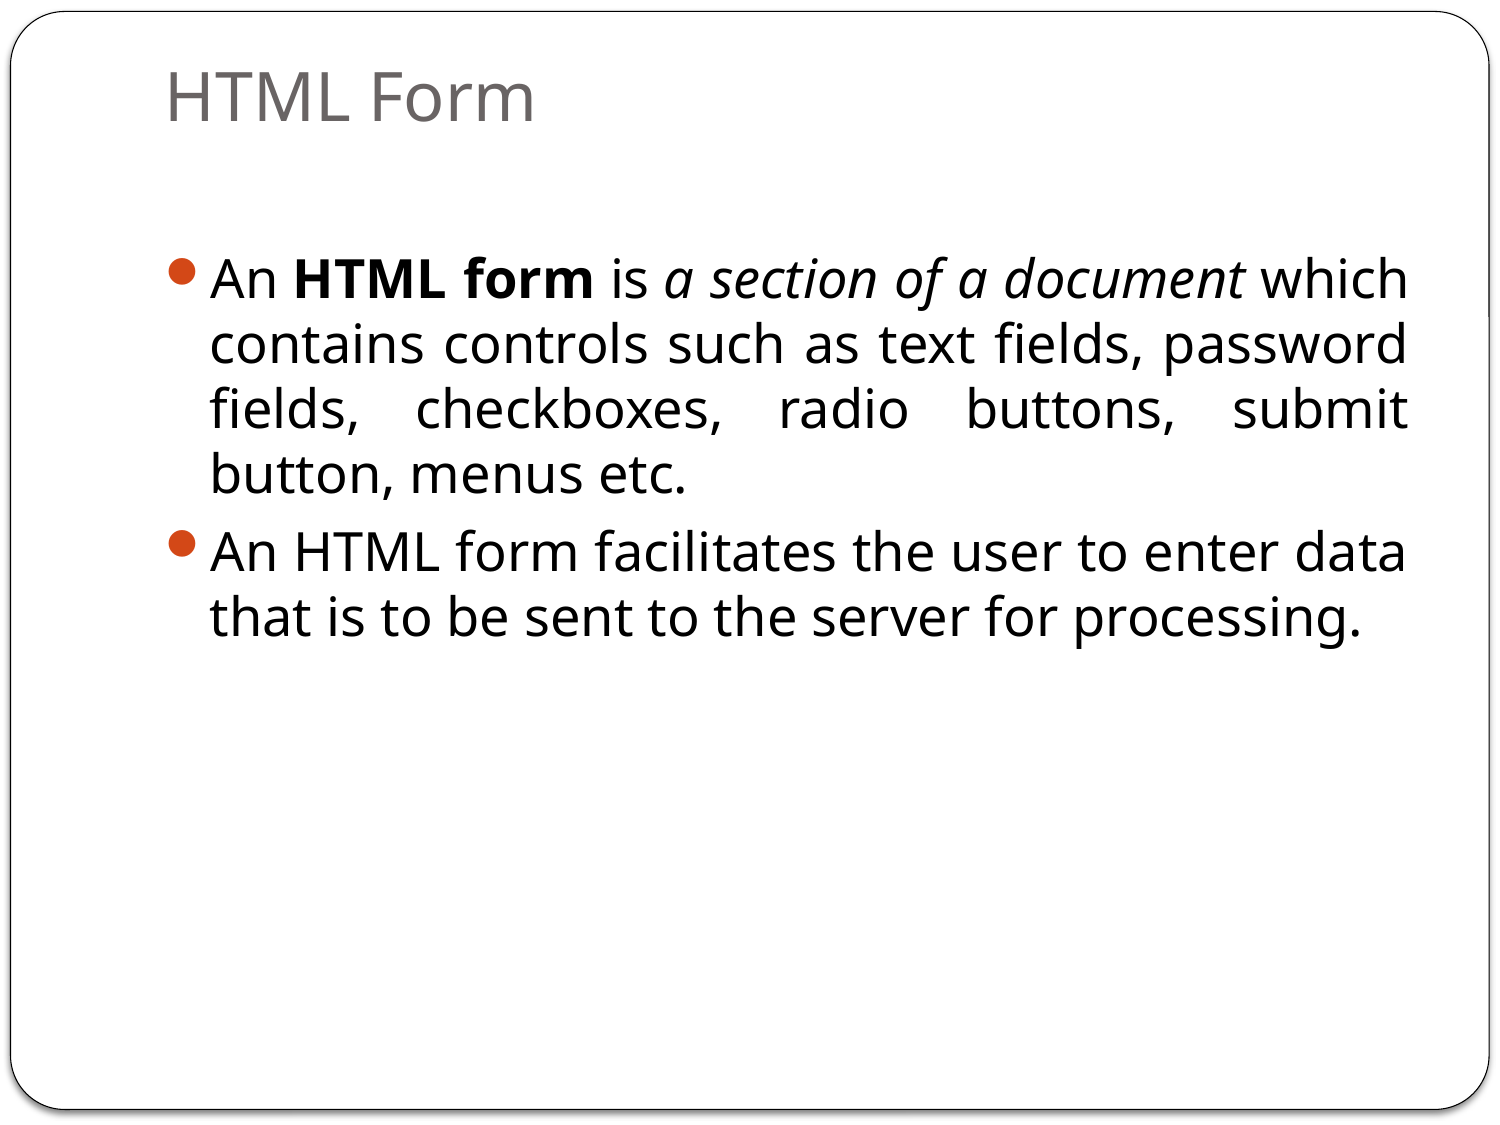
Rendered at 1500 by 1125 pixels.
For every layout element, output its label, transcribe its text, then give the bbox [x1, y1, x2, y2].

list An HTML form is a section of a document which contains controls such as text fields, password fields, checkboxes, radio buttons, submit button, menus etc. An HTML form facilitates the user to enter data that is to be sent to the server for processing. [150, 237, 1425, 988]
title HTML Form [150, 45, 1425, 233]
